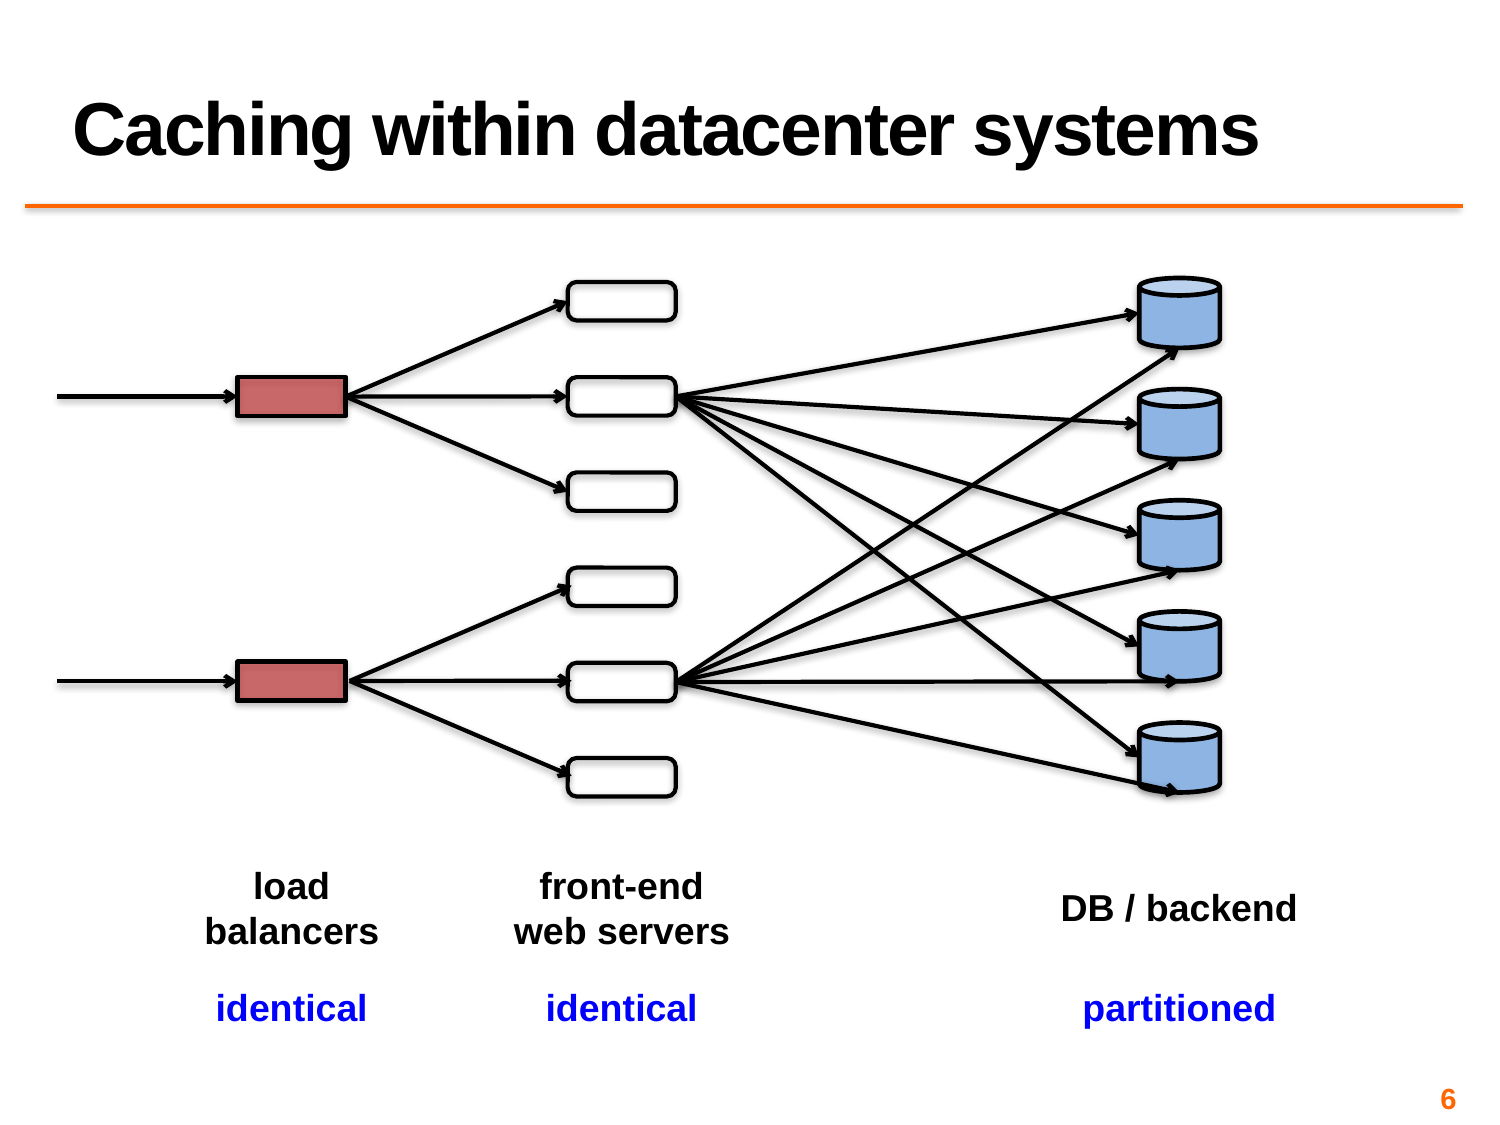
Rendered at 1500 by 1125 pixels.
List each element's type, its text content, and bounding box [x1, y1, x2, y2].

text_box DB / backend [1020, 876, 1339, 937]
text_box [237, 376, 340, 417]
text_box load balancers [182, 854, 402, 959]
text_box partitioned [1067, 976, 1292, 1037]
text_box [57, 396, 238, 682]
slide_number 6 [1112, 1080, 1463, 1115]
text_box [567, 281, 676, 797]
text_box identical [200, 976, 383, 1037]
text_box identical [530, 976, 713, 1037]
title Caching within datacenter systems [57, 2, 1463, 178]
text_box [675, 312, 1140, 758]
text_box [349, 585, 572, 777]
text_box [1138, 277, 1221, 793]
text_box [345, 300, 568, 492]
text_box [237, 661, 344, 701]
text_box front-end web servers [462, 854, 781, 959]
